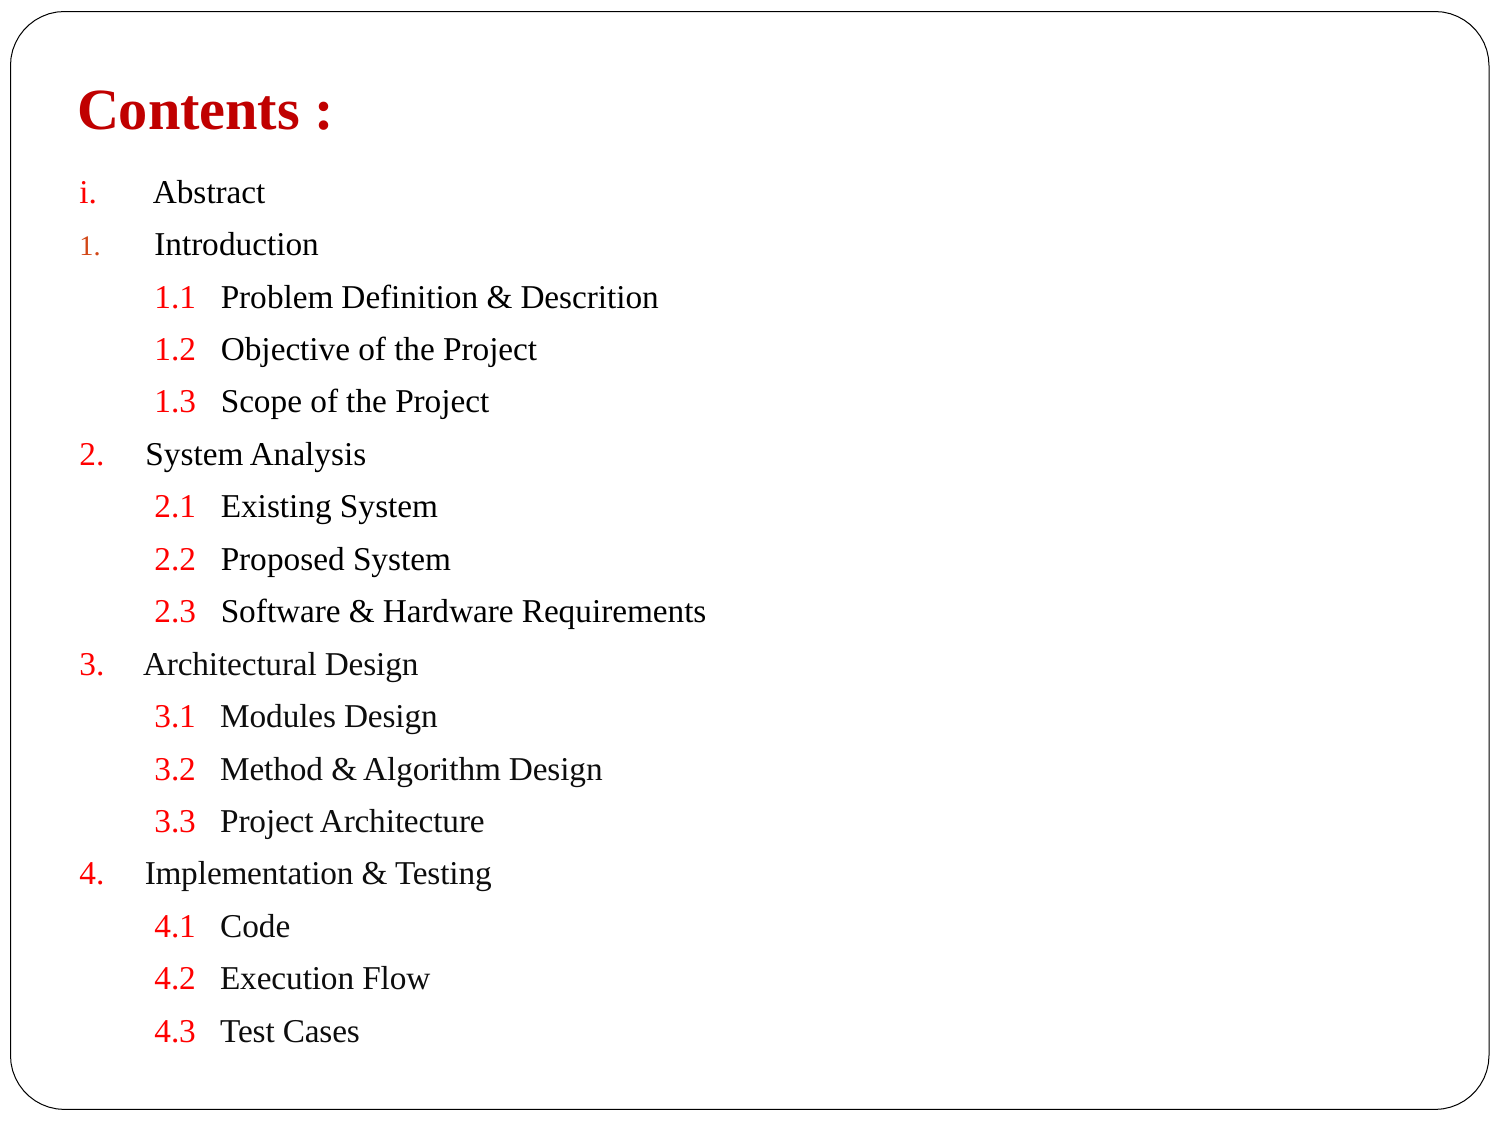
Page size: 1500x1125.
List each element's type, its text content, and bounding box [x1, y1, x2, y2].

text_box i. Abstract Introduction 1.1 Problem Definition & Descrition 1.2 Objective of the Project 1.3 Scope of the Project 2. System Analysis 2.1 Existing System 2.2 Proposed System 2.3 Software & Hardware Requirements 3. Architectural Design 3.1 Modules Design 3.2 Method & Algorithm Design 3.3 Project Architecture 4. Implementation & Testing 4.1 Code 4.2 Execution Flow 4.3 Test Cases [62, 162, 1171, 1109]
title Contents : [37, 24, 1462, 150]
